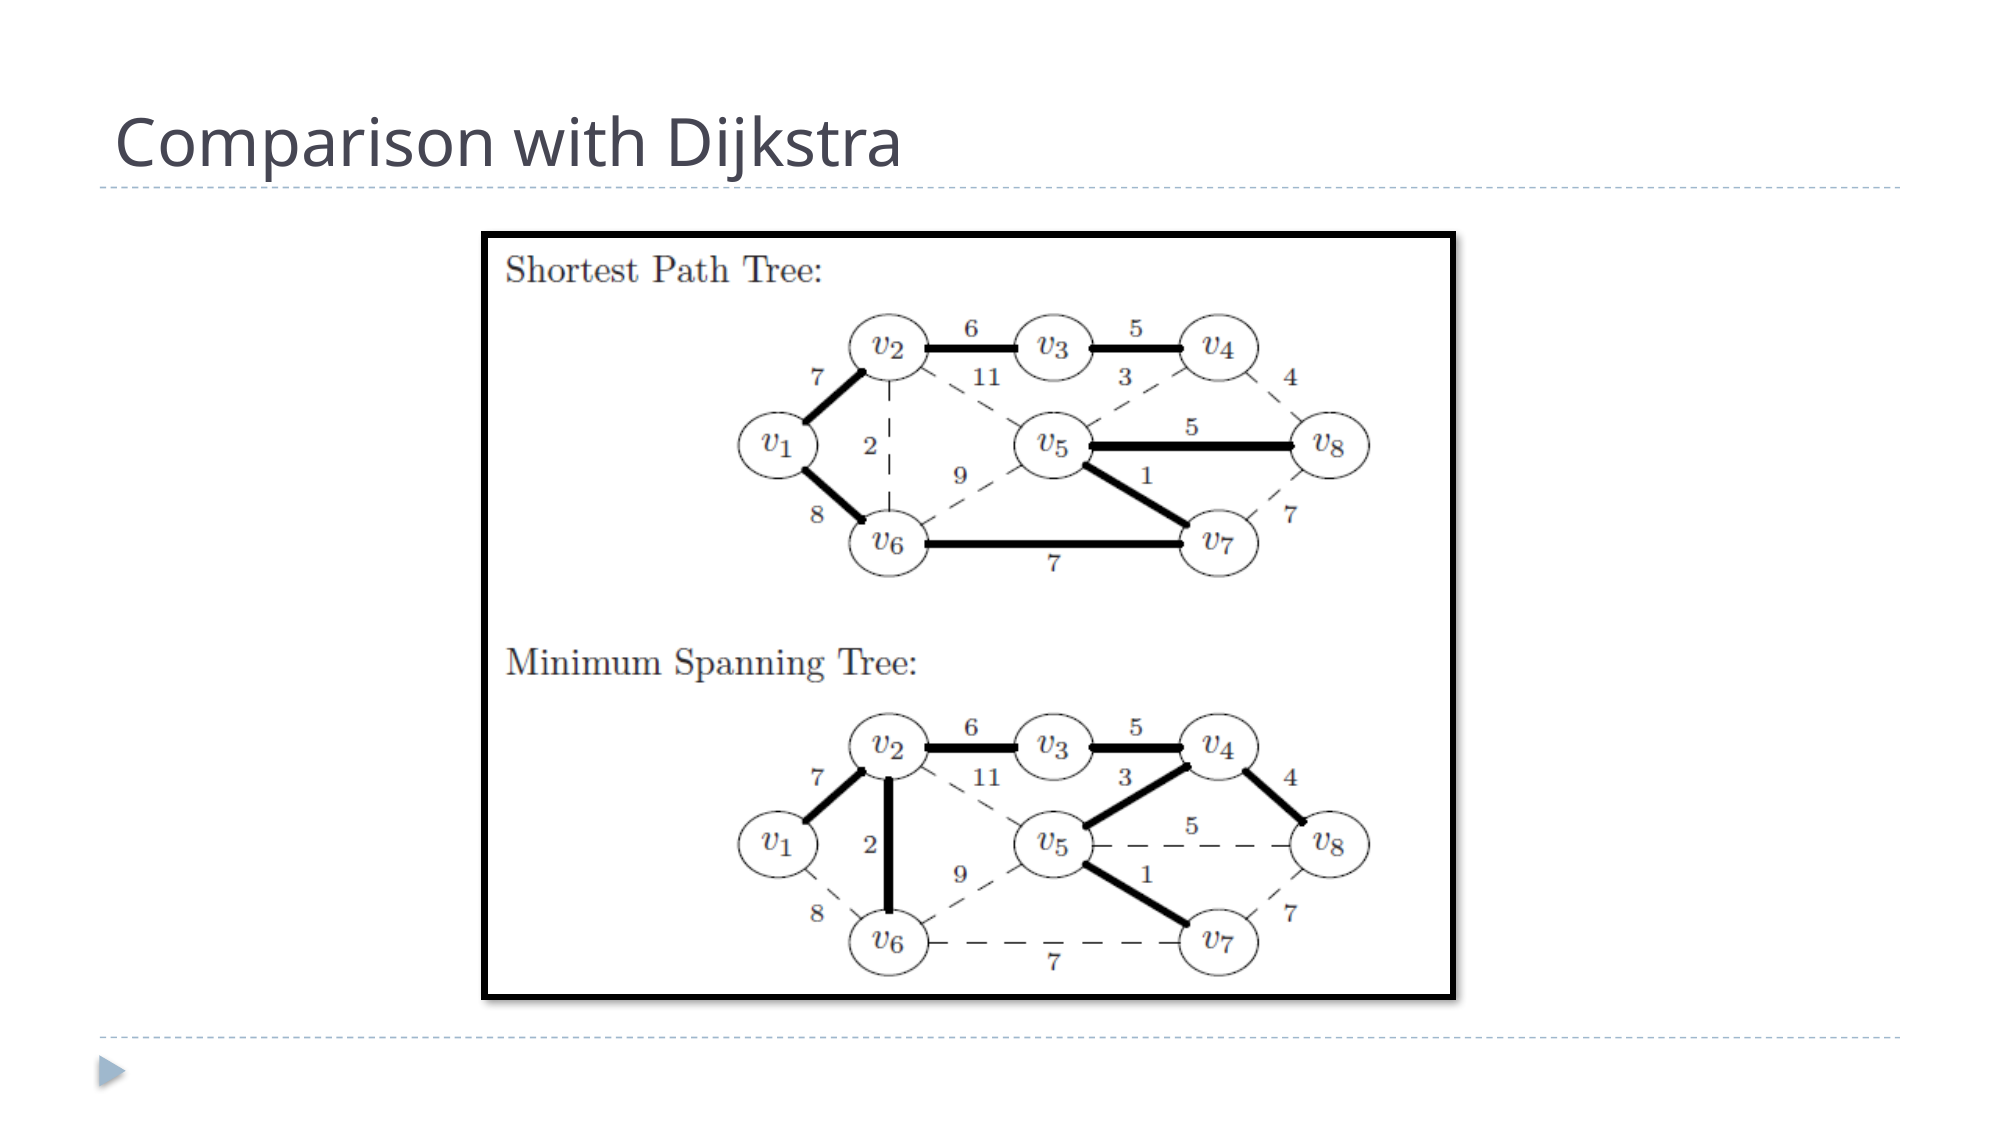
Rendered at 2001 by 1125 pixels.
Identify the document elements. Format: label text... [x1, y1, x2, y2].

picture [487, 237, 1451, 994]
title Comparison with Dijkstra [99, 24, 1901, 188]
